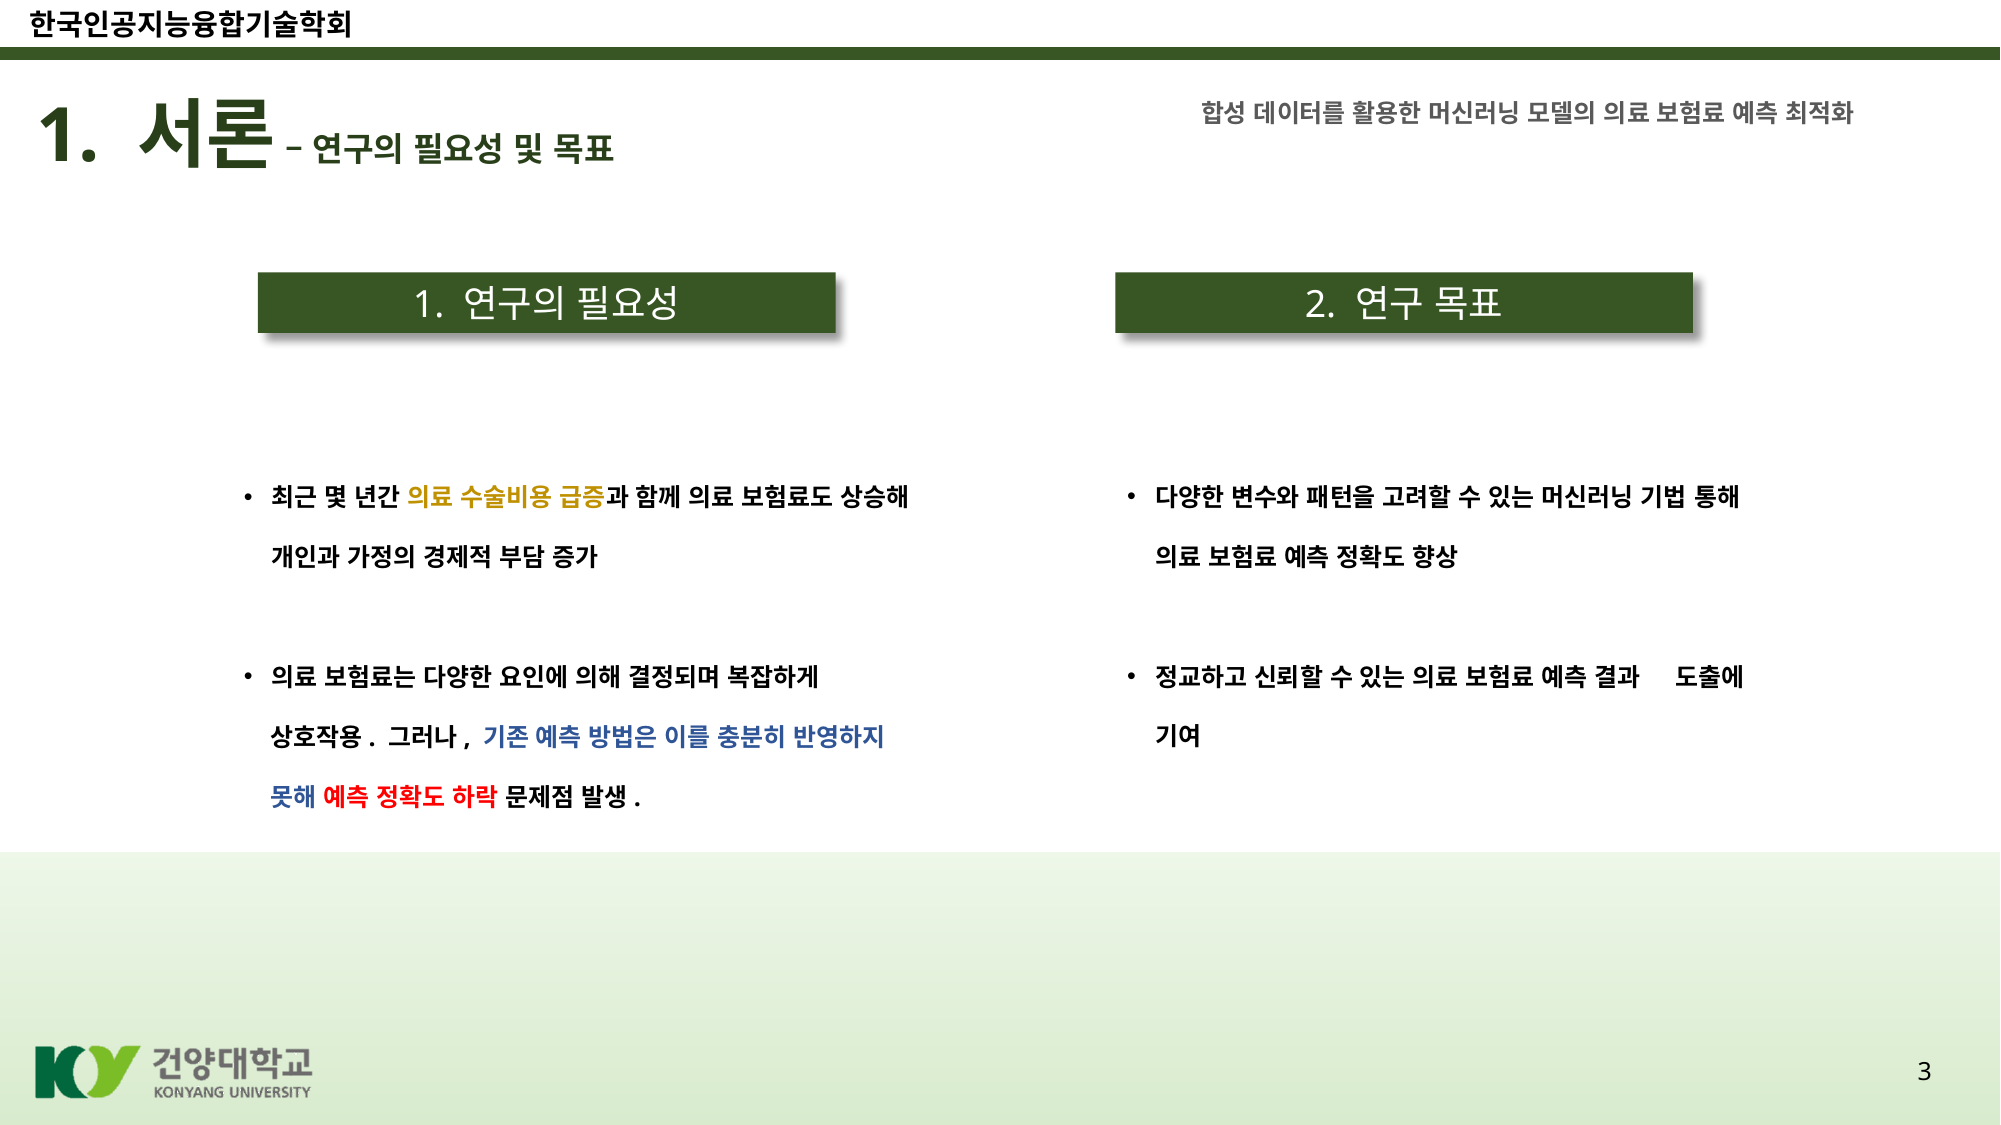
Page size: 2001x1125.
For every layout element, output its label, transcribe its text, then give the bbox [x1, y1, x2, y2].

picture [27, 1027, 320, 1125]
text_box 합성 데이터를 활용한 머신러닝 모델의 의료 보험료 예측 최적화 [1186, 89, 1947, 135]
text_box 최근 몇 년간 의료 수술비용 급증과 함께 의료 보험료도 상승해 개인과 가정의 경제적 부담 증가 의료 보험료는 다양한 요인에 의해 결정되며 복잡하게 상호작용. 그러나, 기존 예측 방법은 이를 충분히 반영하지 못해 예측 정확도 하락 문제점 발생. [154, 444, 940, 819]
slide_number 3 [1496, 1042, 1947, 1103]
text_box 1. 연구의 필요성 [257, 271, 837, 334]
text_box 다양한 변수와 패턴을 고려할 수 있는 머신러닝 기법 통해 의료 보험료 예측 정확도 향상 정교하고 신뢰할 수 있는 의료 보험료 예측 결과 도출에 기여 [1037, 444, 1772, 759]
text_box 2. 연구 목표 [1114, 271, 1694, 334]
title 1. 서론 – 연구의 필요성 및 목표 [21, 83, 1008, 191]
